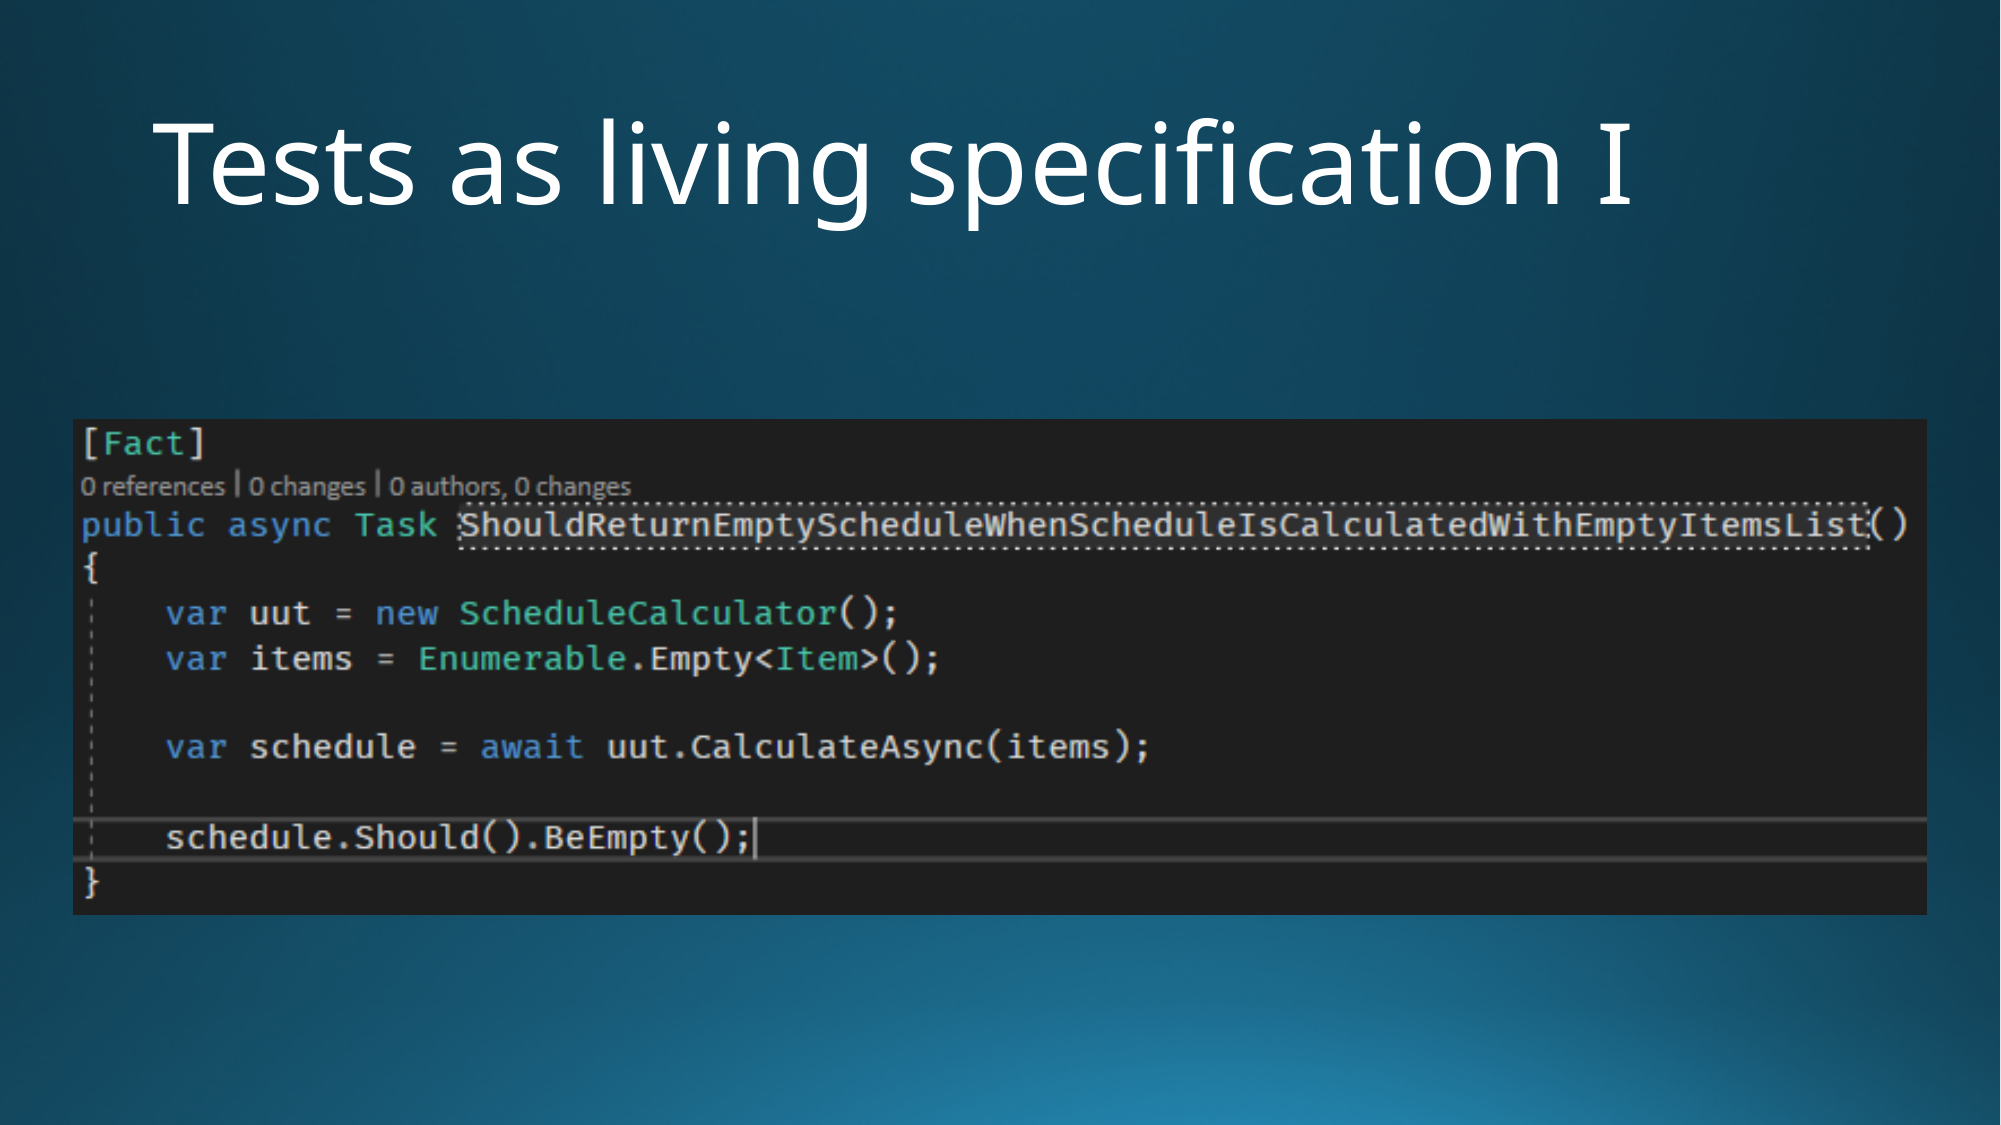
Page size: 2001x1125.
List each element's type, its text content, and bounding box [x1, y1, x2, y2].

title Tests as living specification I [137, 59, 1863, 278]
picture [0, 0, 2001, 1125]
